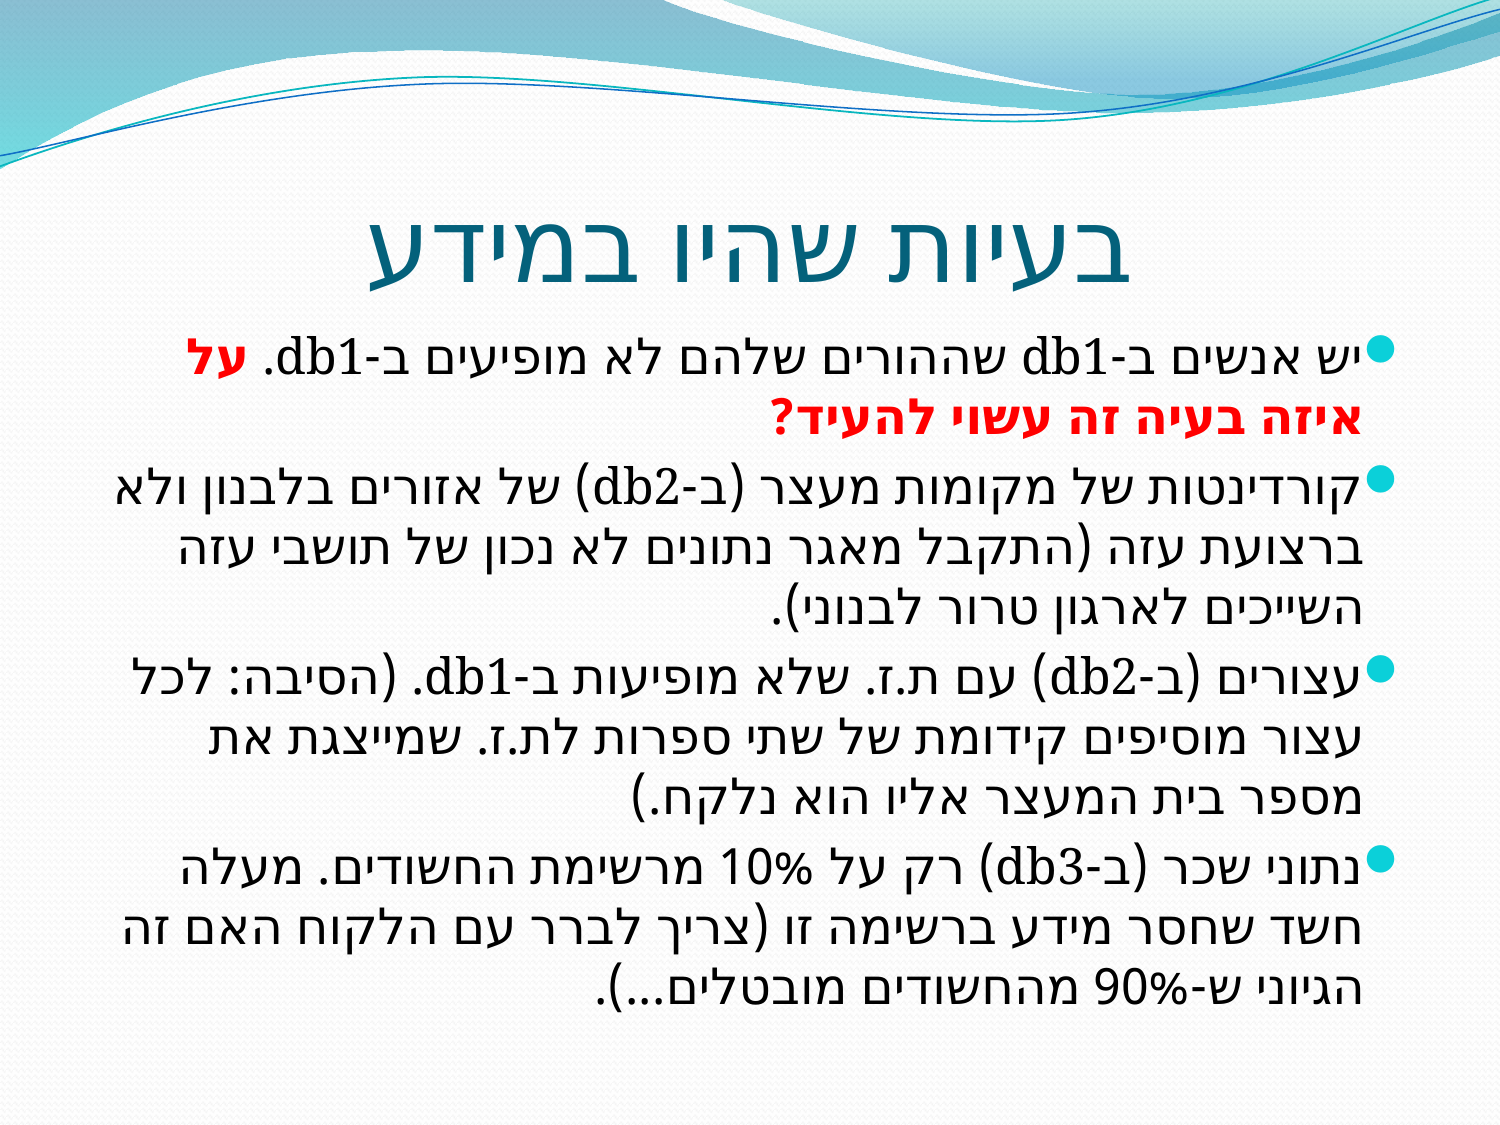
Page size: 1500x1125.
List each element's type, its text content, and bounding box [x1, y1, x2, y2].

list יש אנשים ב-db1 שההורים שלהם לא מופיעים ב-db1. על איזה בעיה זה עשוי להעיד? קורדינטות של מקומות מעצר (ב-db2) של אזורים בלבנון ולא ברצועת עזה (התקבל מאגר נתונים לא נכון של תושבי עזה השייכים לארגון טרור לבנוני). עצורים (ב-db2) עם ת.ז. שלא מופיעות ב-db1. (הסיבה: לכל עצור מוסיפים קידומת של שתי ספרות לת.ז. שמייצגת את מספר בית המעצר אליו הוא נלקח.) נתוני שכר (ב-db3) רק על 10% מרשימת החשודים. מעלה חשד שחסר מידע ברשימה זו (צריך לברר עם הלקוח האם זה הגיוני ש-90% מהחשודים מובטלים...). [75, 317, 1425, 1038]
title בעיות שהיו במידע [75, 115, 1425, 303]
